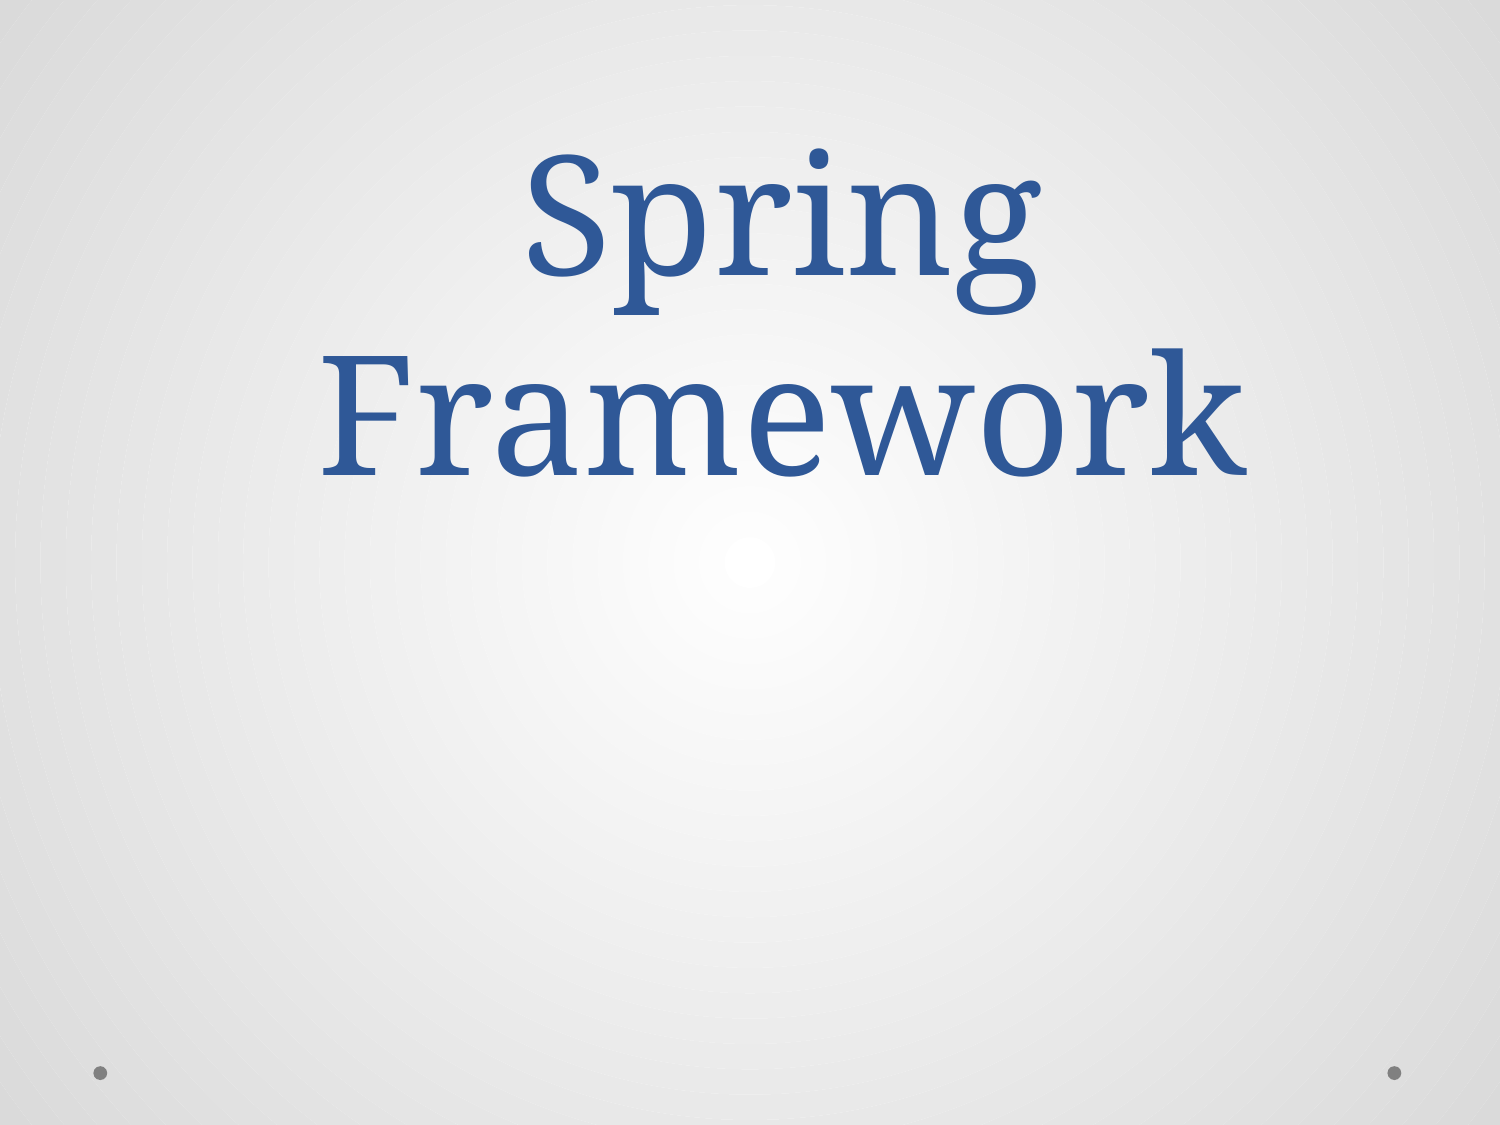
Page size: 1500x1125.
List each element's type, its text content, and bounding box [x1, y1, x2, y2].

title Spring Framework [174, 275, 1390, 517]
